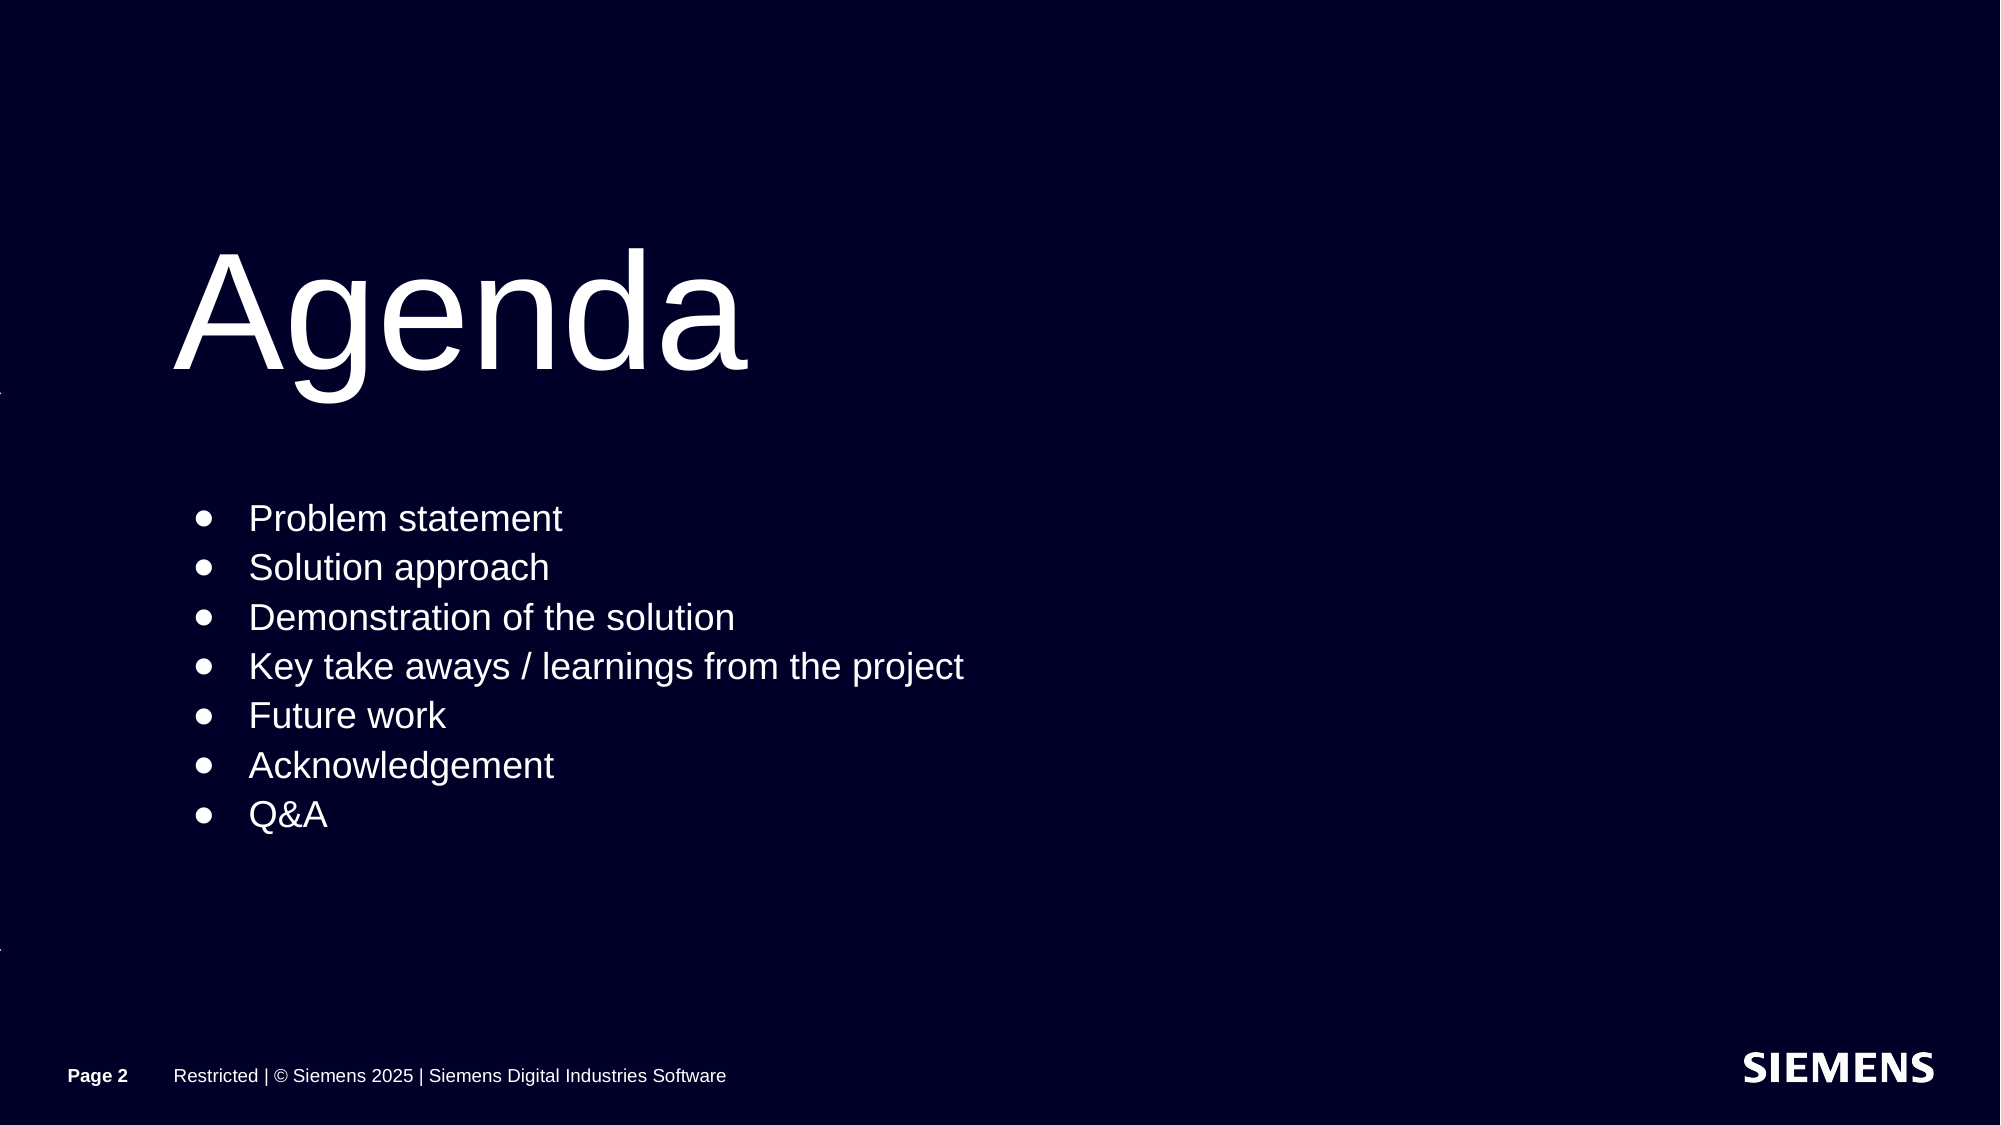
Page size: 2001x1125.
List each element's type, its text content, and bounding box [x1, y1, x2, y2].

picture [1744, 1052, 1934, 1083]
slide_number Page 2 [67, 1035, 174, 1125]
footer Restricted | © Siemens 2025 | Siemens Digital Industries Software [174, 1035, 1686, 1125]
subtitle Problem statement Solution approach Demonstration of the solution Key take aways / learnings from the project Future work Acknowledgement Q&A [173, 471, 1686, 837]
